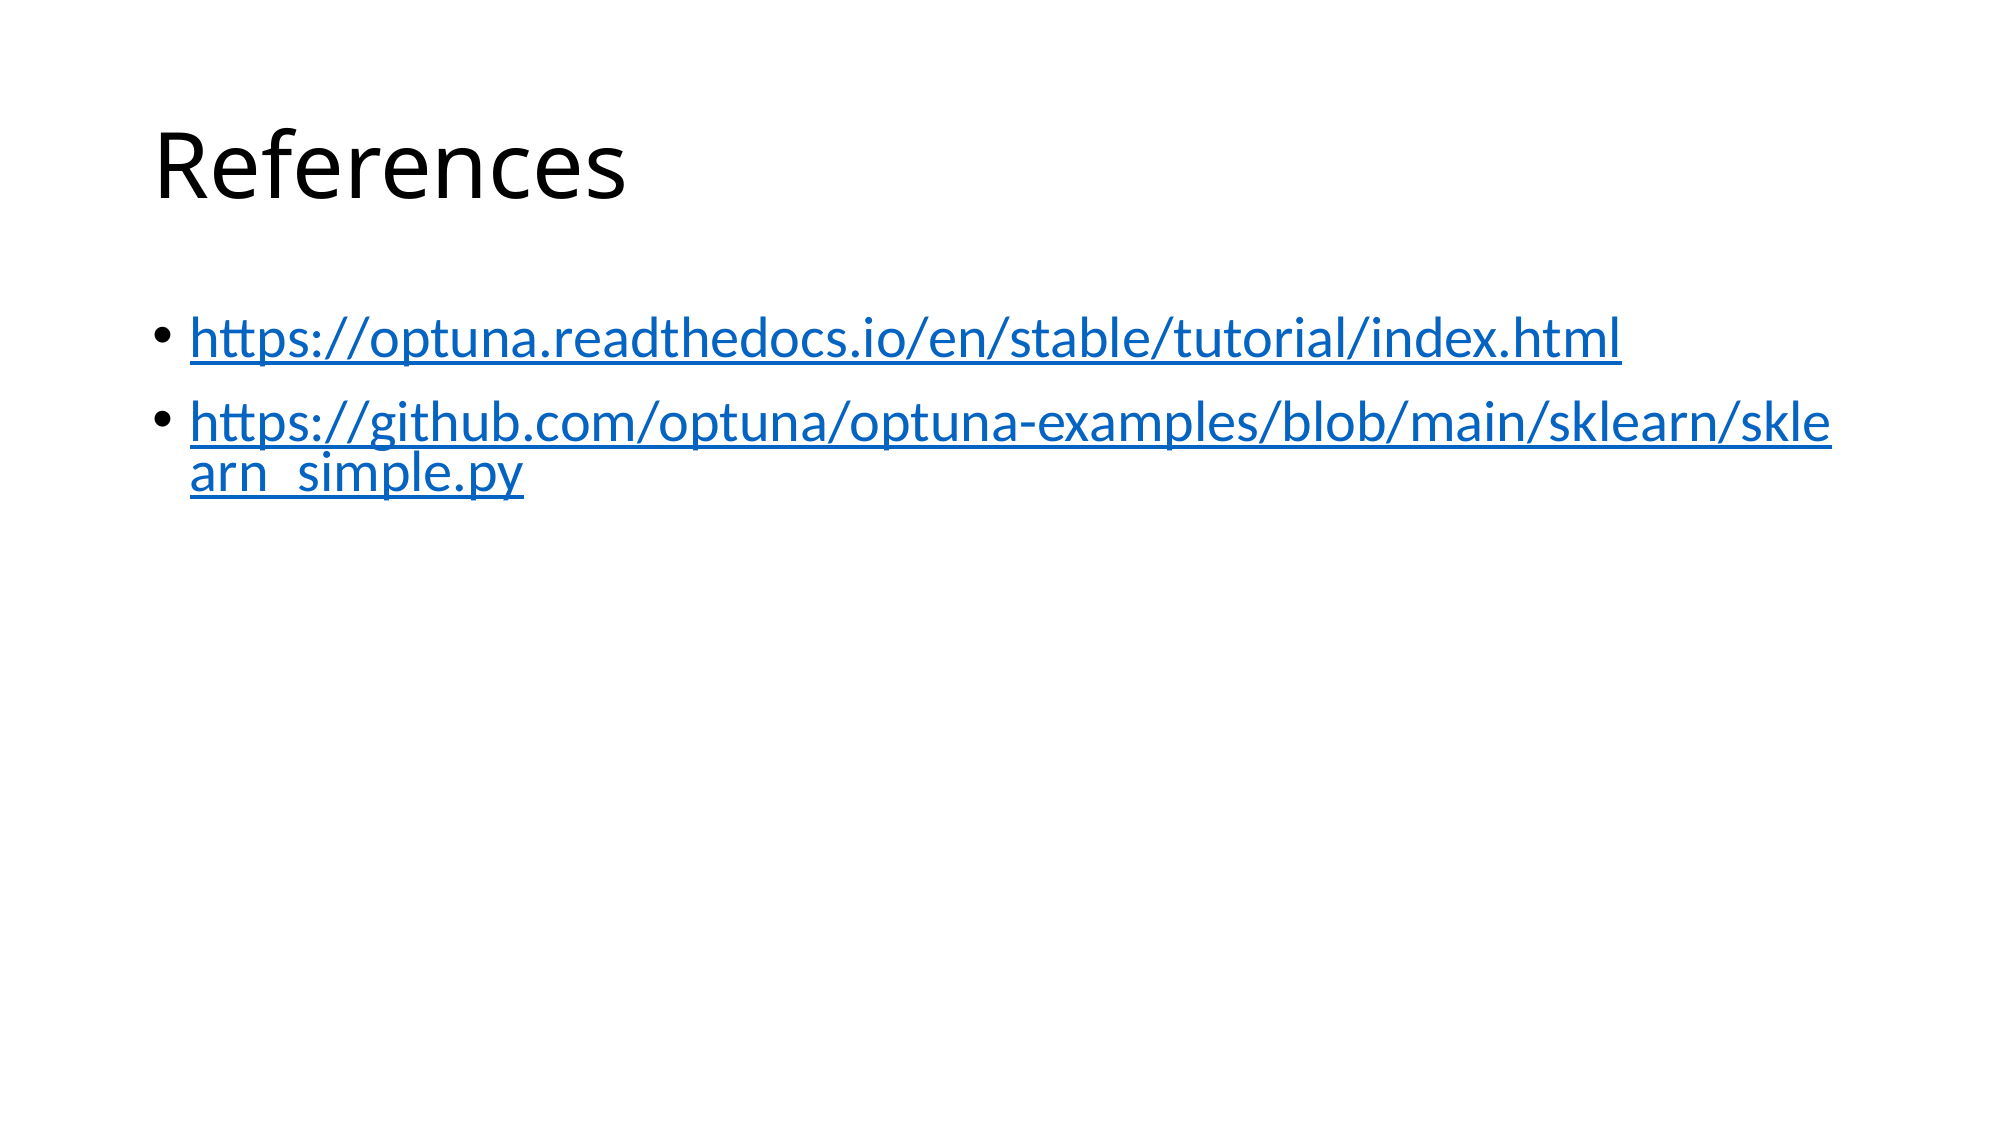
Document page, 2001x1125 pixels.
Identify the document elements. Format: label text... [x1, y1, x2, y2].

title References [137, 59, 1863, 278]
list https://optuna.readthedocs.io/en/stable/tutorial/index.html https://github.com/optuna/optuna-examples/blob/main/sklearn/sklearn_simple.py [137, 299, 1863, 1014]
